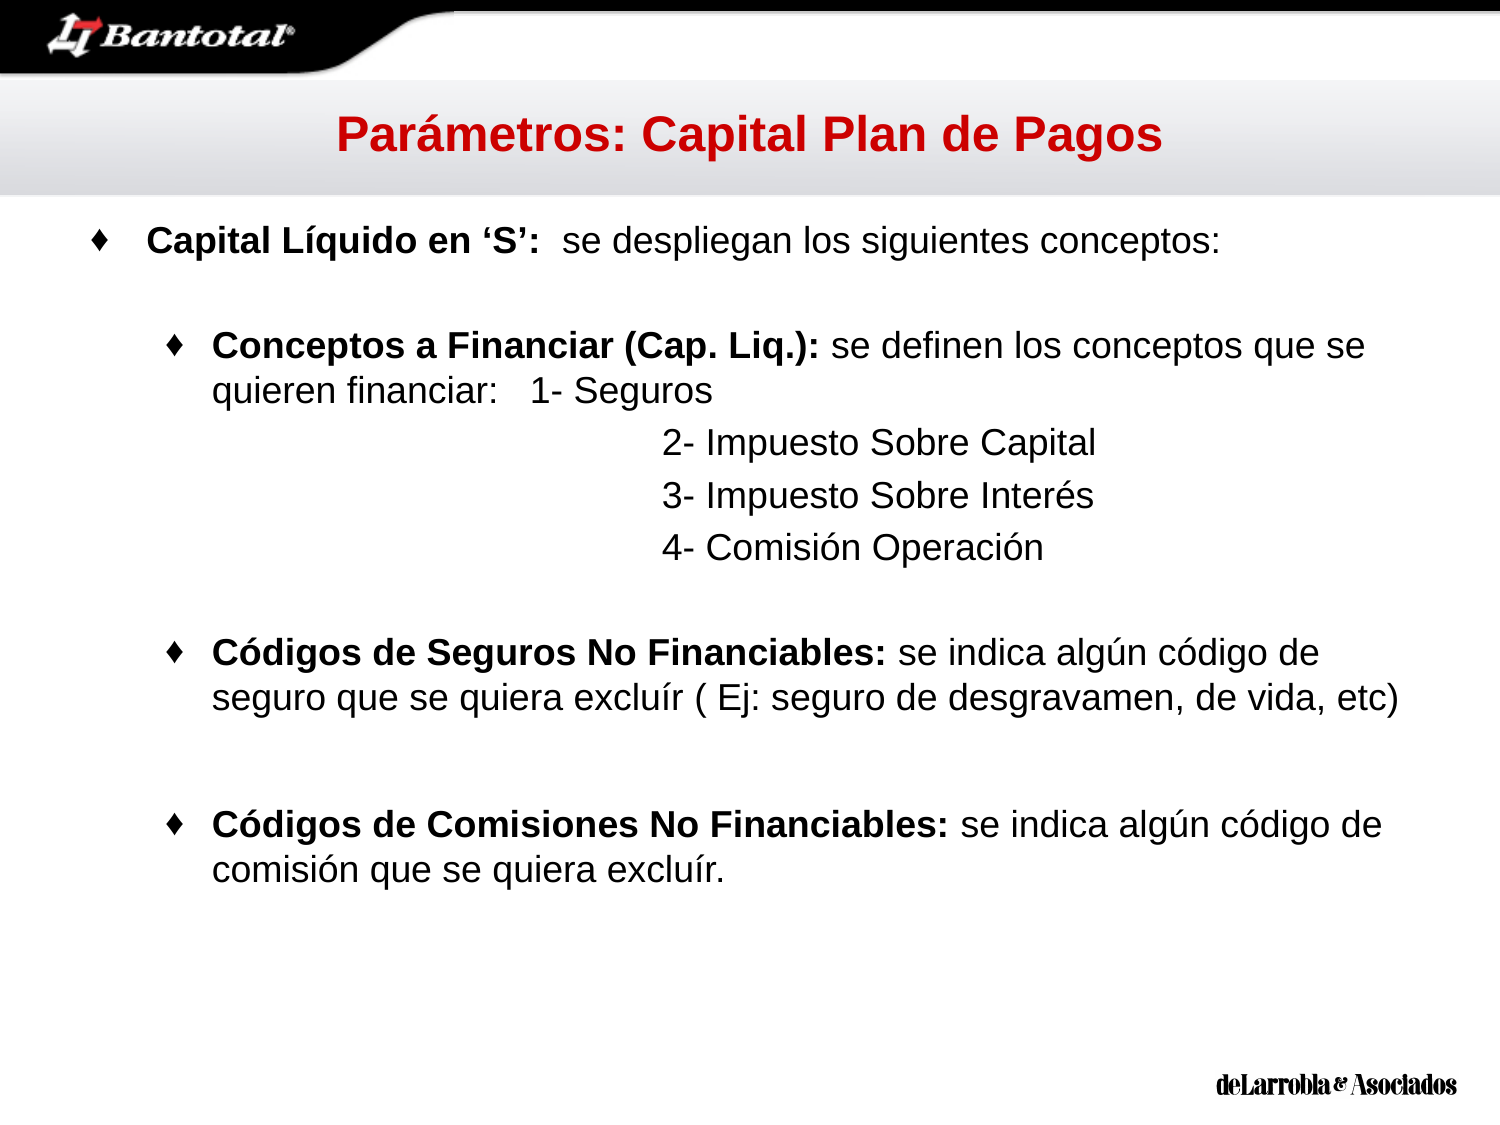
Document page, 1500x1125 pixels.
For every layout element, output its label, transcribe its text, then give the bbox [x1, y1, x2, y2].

list Capital Líquido en ‘S’: se despliegan los siguientes conceptos: Conceptos a Financiar (Cap. Liq.): se definen los conceptos que se quieren financiar: 1- Seguros 2- Impuesto Sobre Capital 3- Impuesto Sobre Interés 4- Comisión Operación Códigos de Seguros No Financiables: se indica algún código de seguro que se quiera excluír ( Ej: seguro de desgravamen, de vida, etc) Códigos de Comisiones No Financiables: se indica algún código de comisión que se quiera excluír. [74, 207, 1426, 1006]
picture [1215, 1070, 1459, 1099]
title Parámetros: Capital Plan de Pagos [74, 66, 1426, 197]
picture [0, 0, 1500, 197]
